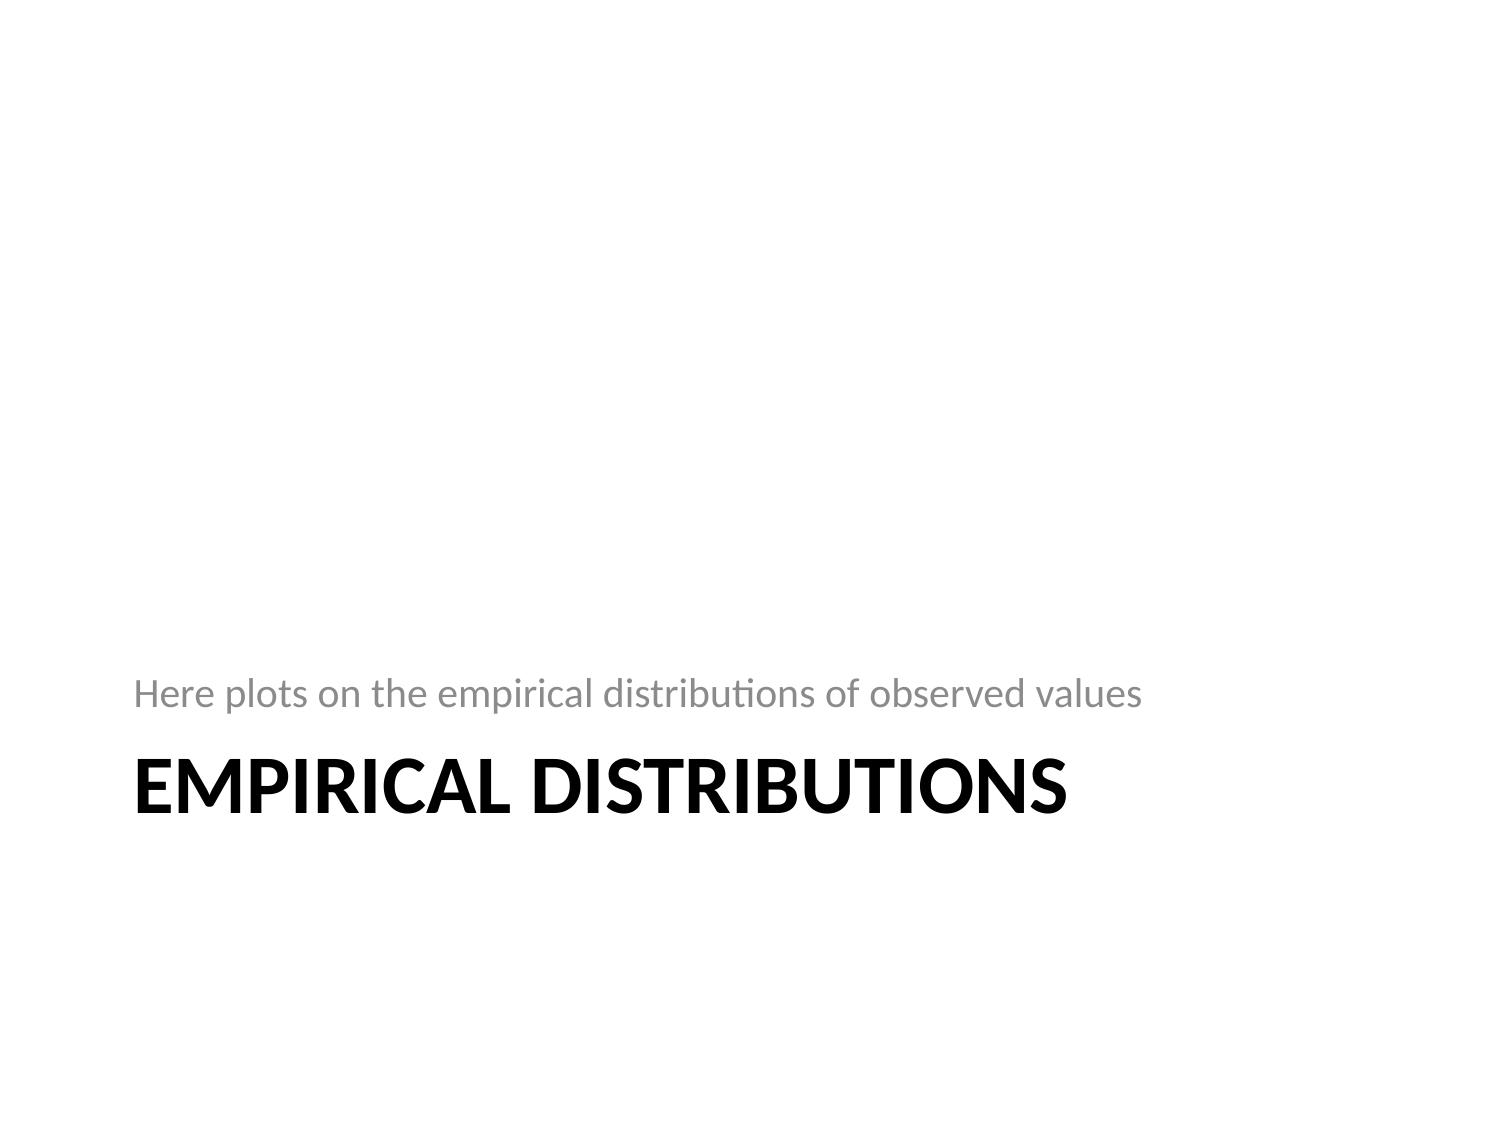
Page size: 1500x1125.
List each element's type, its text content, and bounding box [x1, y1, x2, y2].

title Empirical distributions [118, 723, 1394, 947]
list Here plots on the empirical distributions of observed values [118, 476, 1394, 723]
